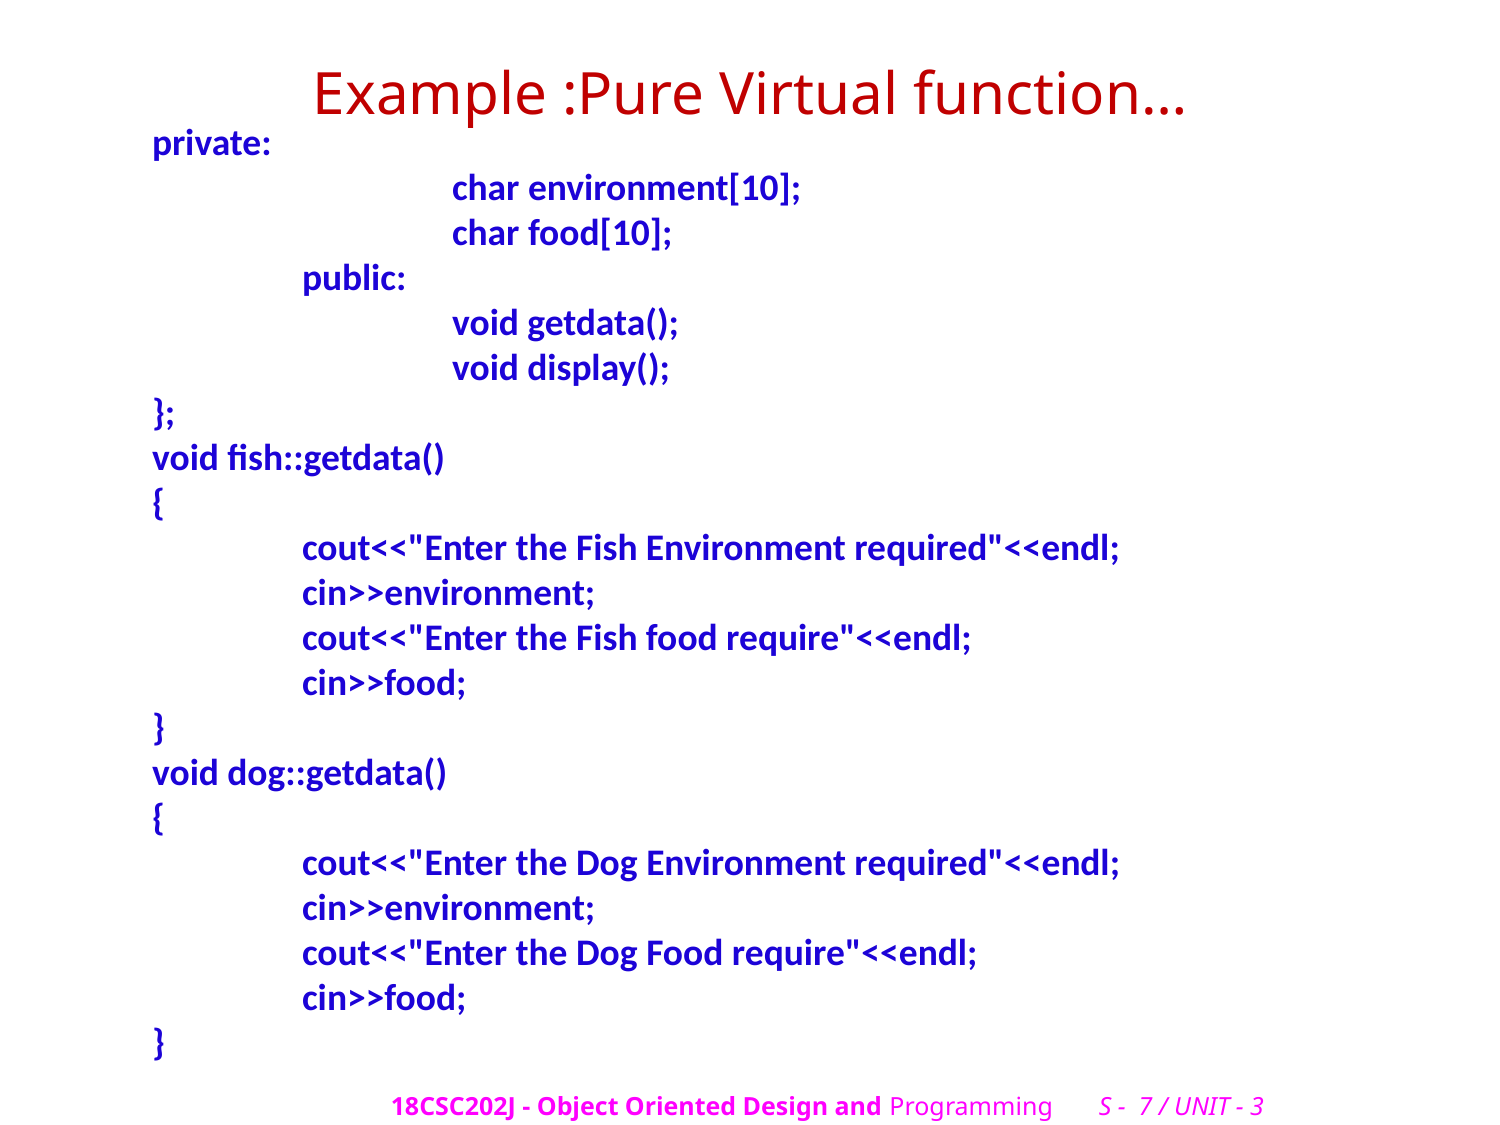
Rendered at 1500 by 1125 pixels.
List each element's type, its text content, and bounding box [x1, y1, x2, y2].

text_box private: char environment[10]; char food[10]; public: void getdata(); void display(); }; void fish::getdata() { cout<<"Enter the Fish Environment required"<<endl; cin>>environment; cout<<"Enter the Fish food require"<<endl; cin>>food; } void dog::getdata() { cout<<"Enter the Dog Environment required"<<endl; cin>>environment; cout<<"Enter the Dog Food require"<<endl; cin>>food; } [137, 110, 1275, 1115]
text_box 18CSC202J - Object Oriented Design and Programming S - 7 / UNIT - 3 [190, 1081, 1465, 1125]
title Example :Pure Virtual function… [75, 45, 1425, 138]
